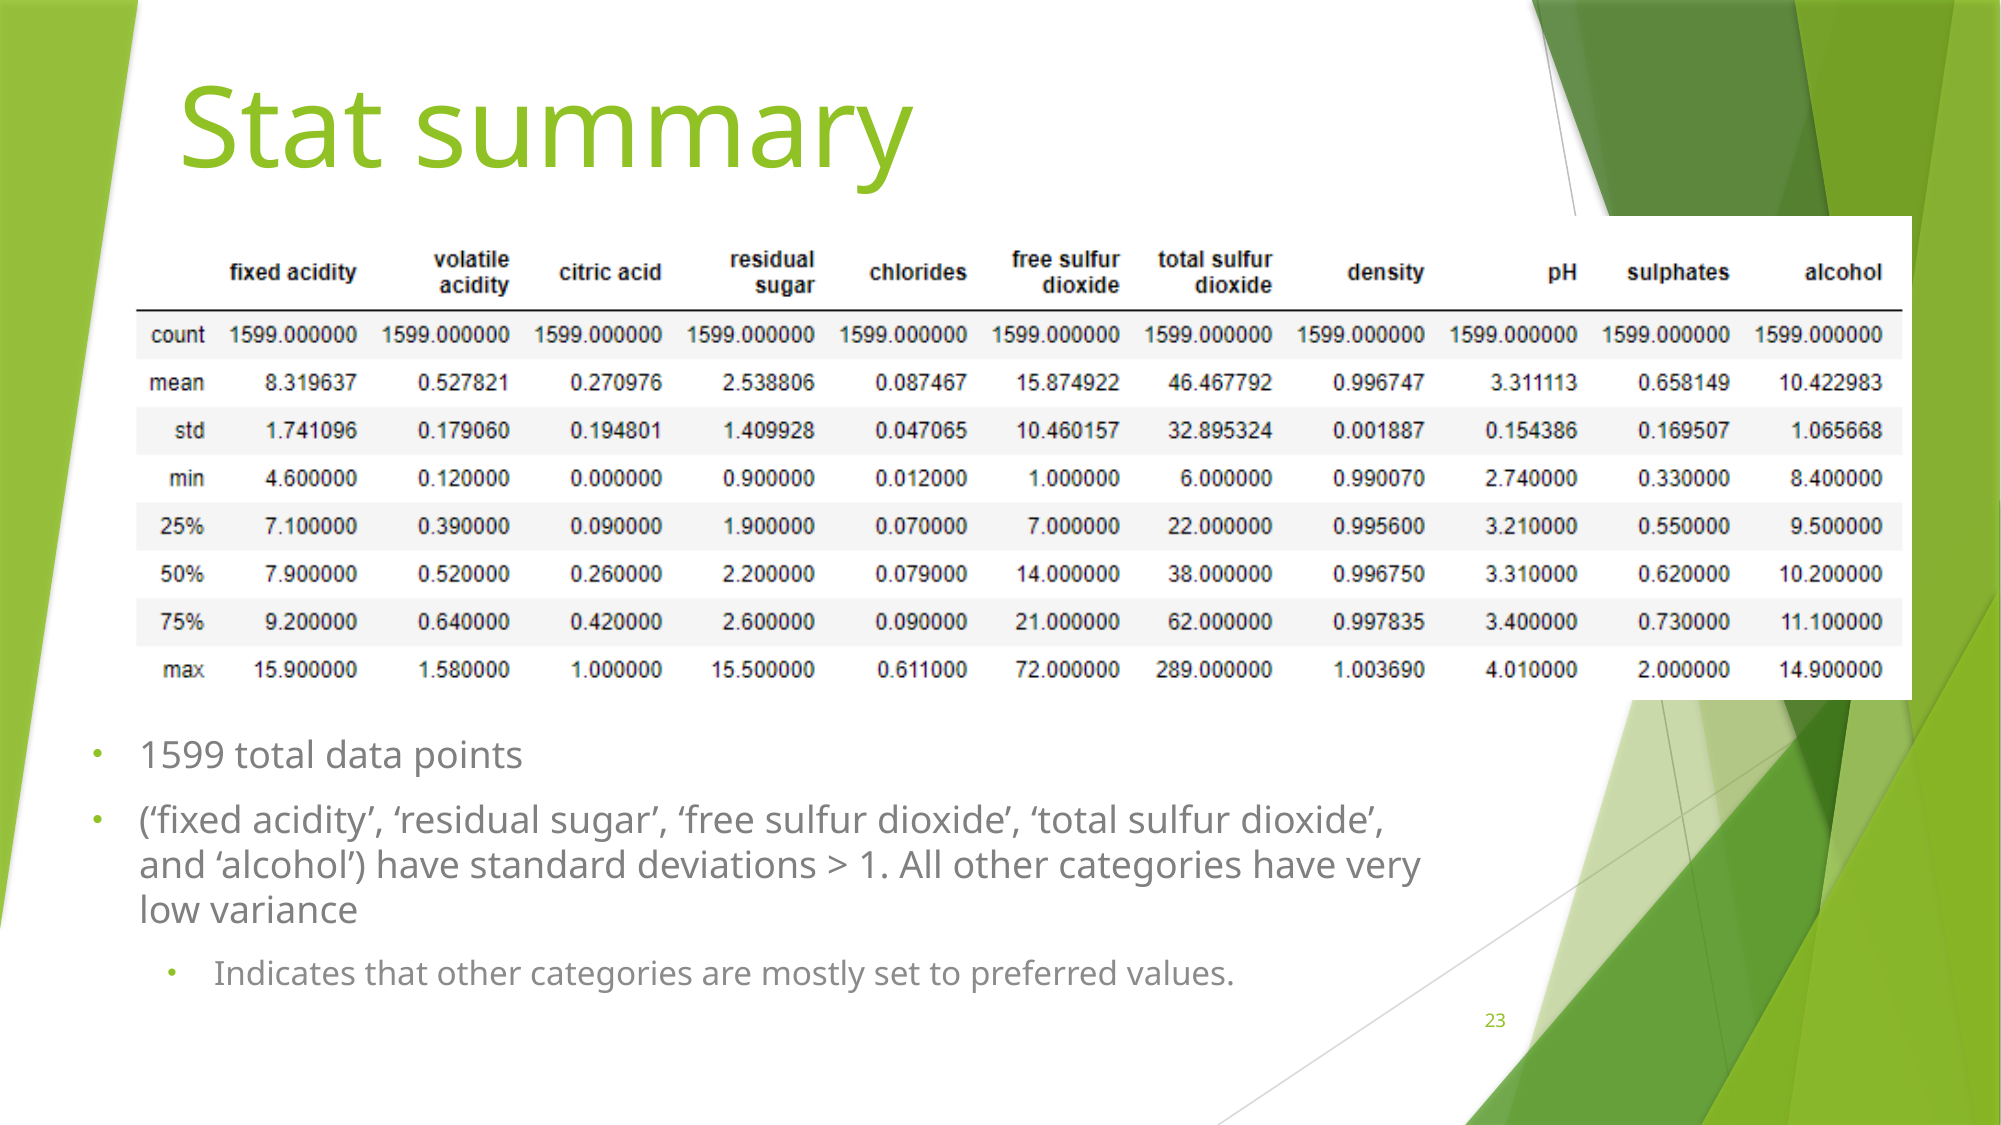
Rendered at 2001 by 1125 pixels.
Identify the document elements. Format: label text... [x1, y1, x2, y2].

subtitle 1599 total data points (‘fixed acidity’, ‘residual sugar’, ‘free sulfur dioxide’, ‘total sulfur dioxide’, and ‘alcohol’) have standard deviations > 1. All other categories have very low variance Indicates that other categories are mostly set to preferred values. [77, 723, 1466, 1114]
picture [122, 216, 1912, 701]
slide_number 23 [1409, 991, 1522, 1051]
title Stat summary [0, 27, 1297, 217]
